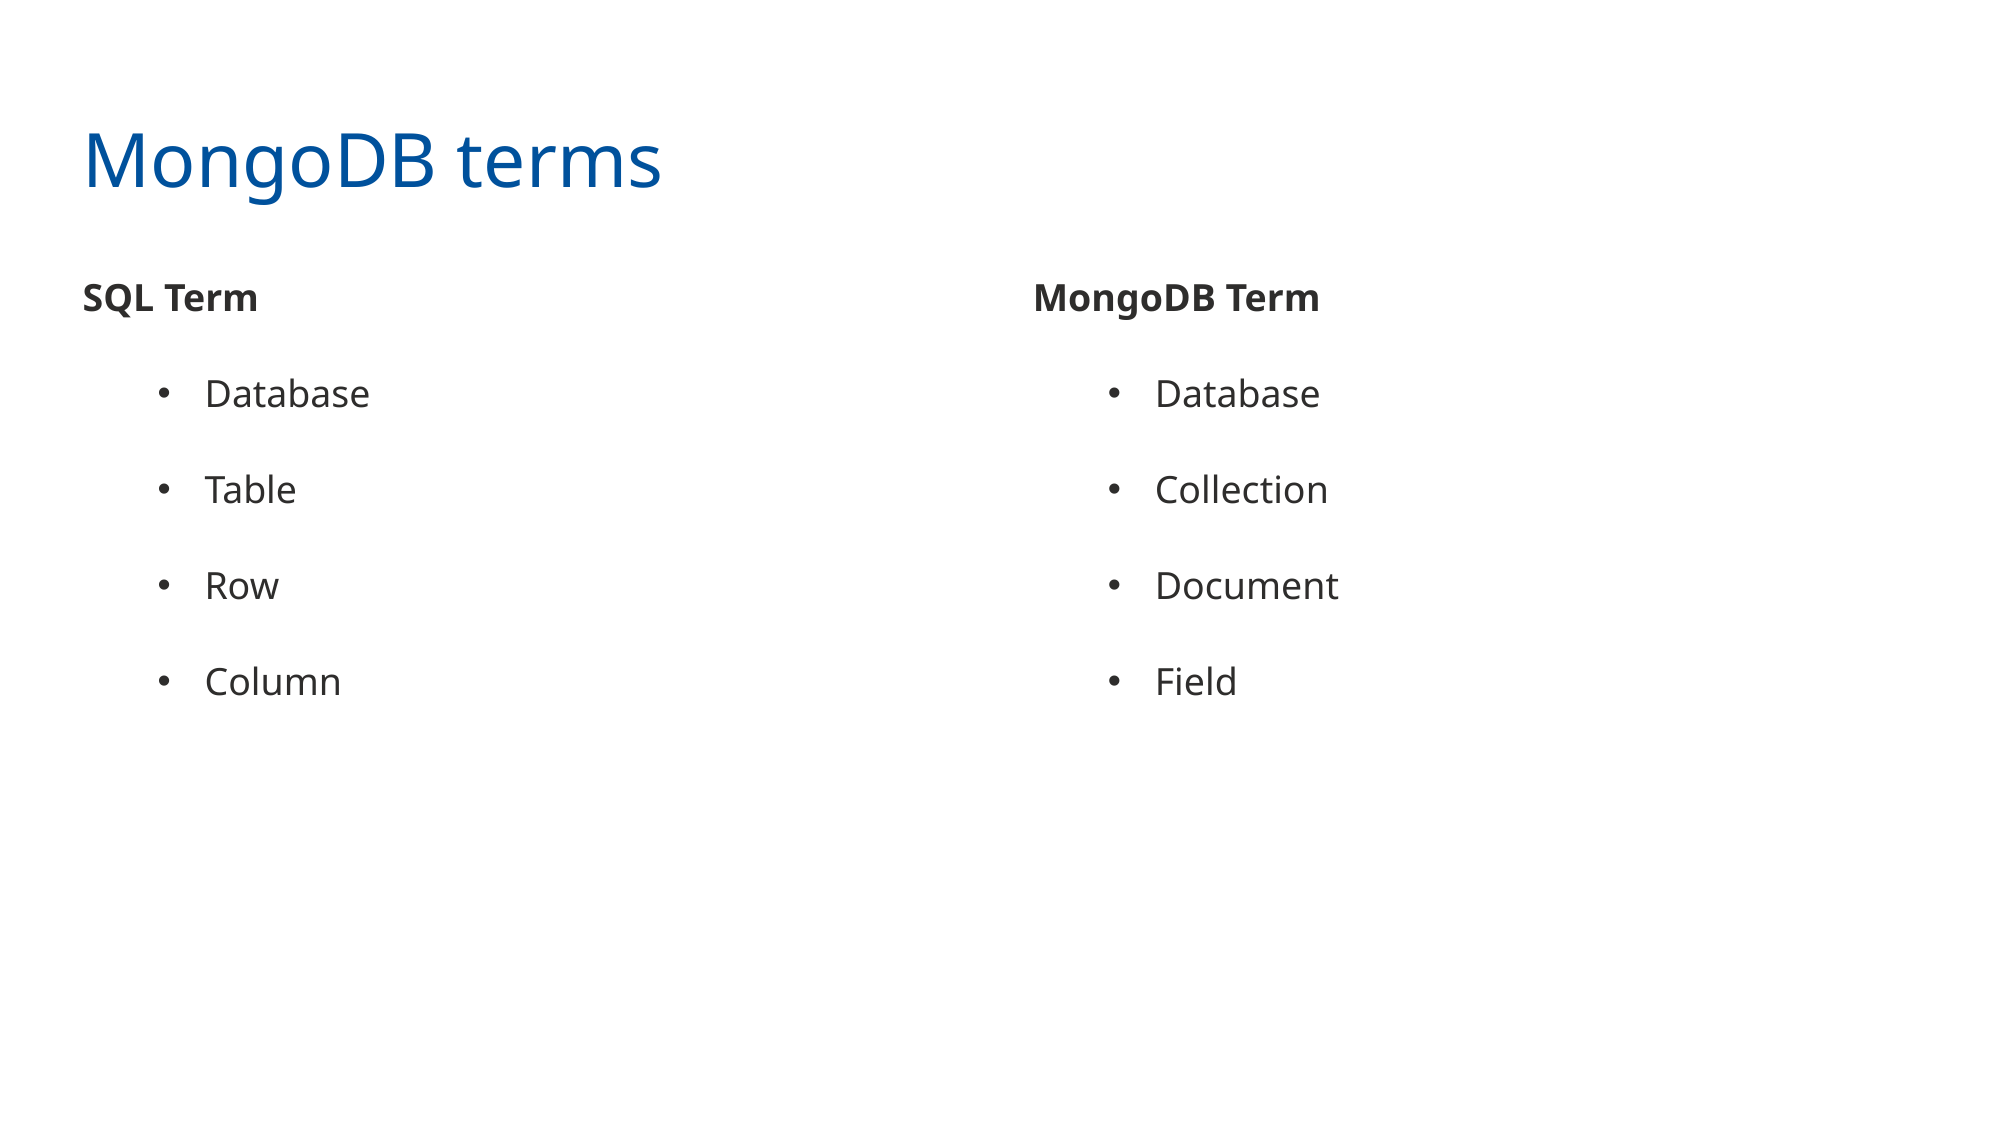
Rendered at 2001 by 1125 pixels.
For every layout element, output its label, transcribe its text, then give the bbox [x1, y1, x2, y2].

text_box SQL Term Database Table Row Column [67, 253, 984, 1000]
text_box MongoDB terms [67, 20, 1565, 210]
text_box MongoDB Term Database Collection Document Field [1018, 253, 1934, 1000]
